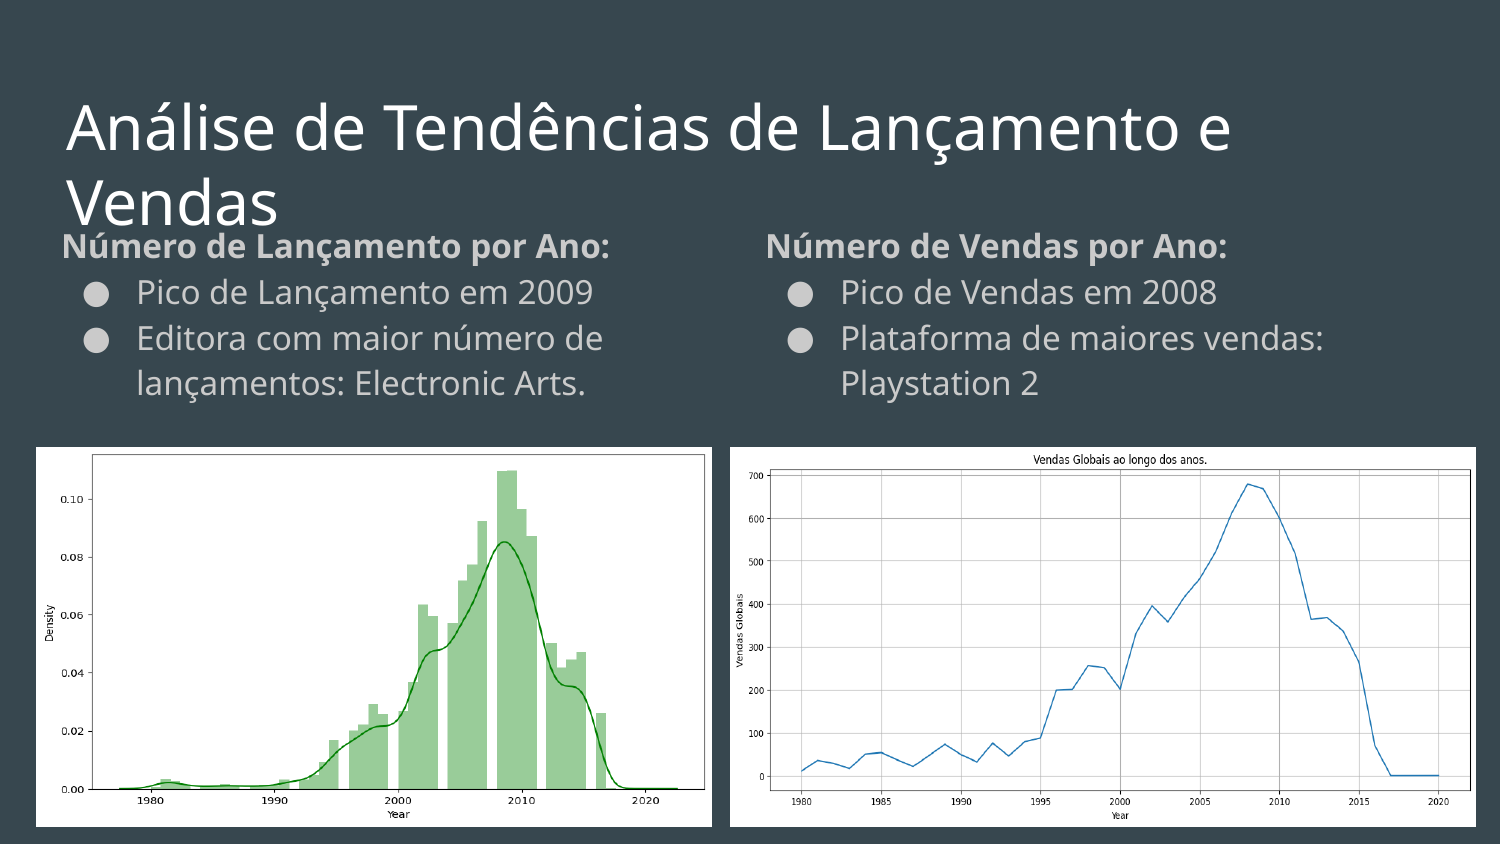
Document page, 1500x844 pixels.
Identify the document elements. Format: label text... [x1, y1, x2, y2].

list Número de Vendas por Ano: Pico de Vendas em 2008 Plataforma de maiores vendas: Playstation 2 [750, 203, 1407, 445]
picture [35, 447, 713, 827]
list Número de Lançamento por Ano: Pico de Lançamento em 2009 Editora com maior número de lançamentos: Electronic Arts. [46, 203, 703, 445]
title Análise de Tendências de Lançamento e Vendas [51, 72, 1266, 167]
picture [730, 447, 1476, 827]
